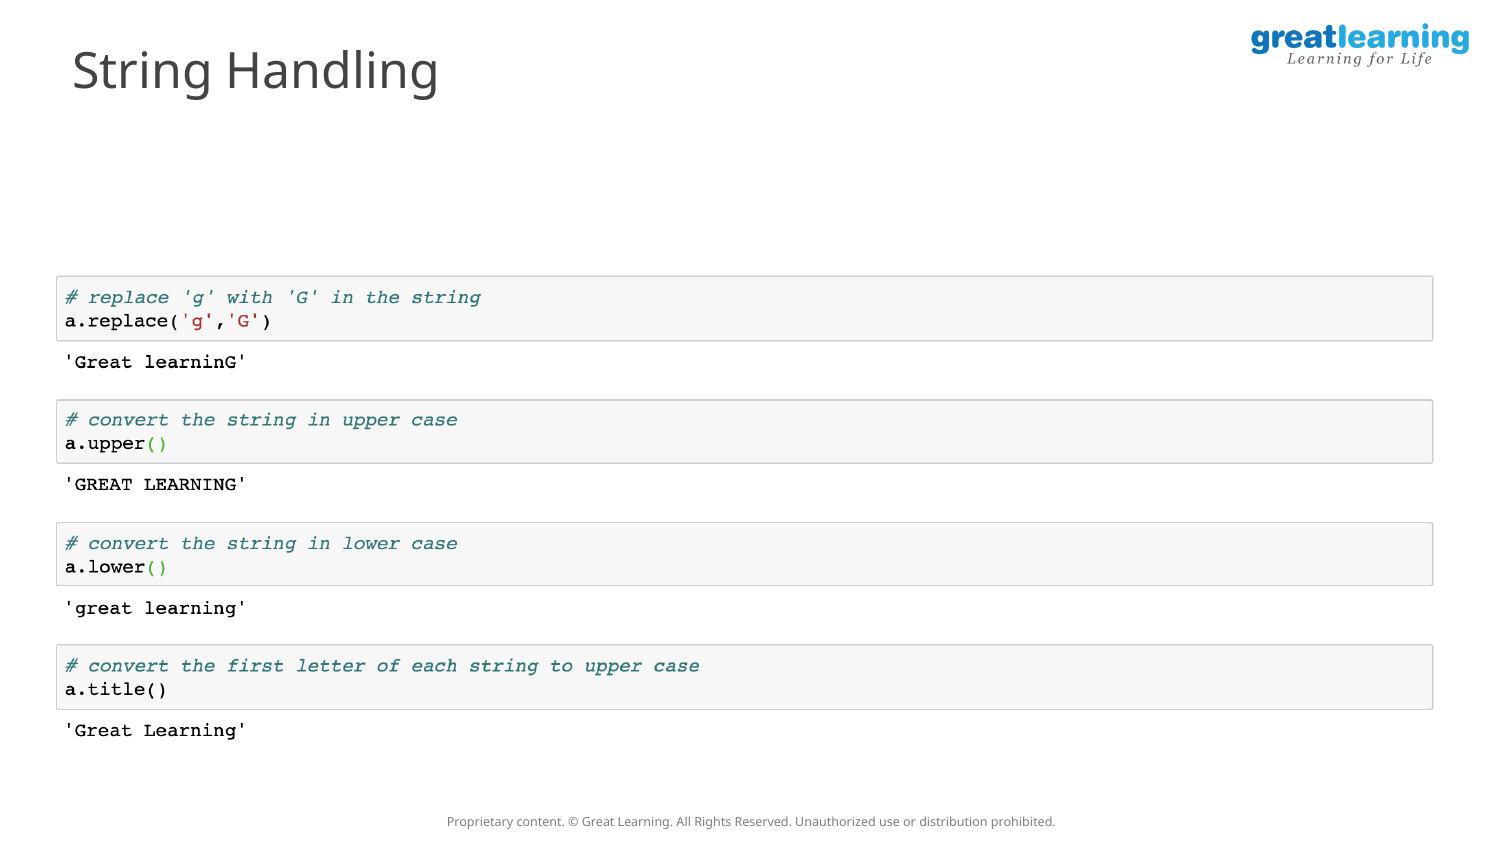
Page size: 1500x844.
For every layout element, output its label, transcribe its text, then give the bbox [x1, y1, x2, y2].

picture [49, 267, 1444, 751]
picture [1322, 23, 1469, 67]
text_box String Handling [56, 23, 1322, 110]
